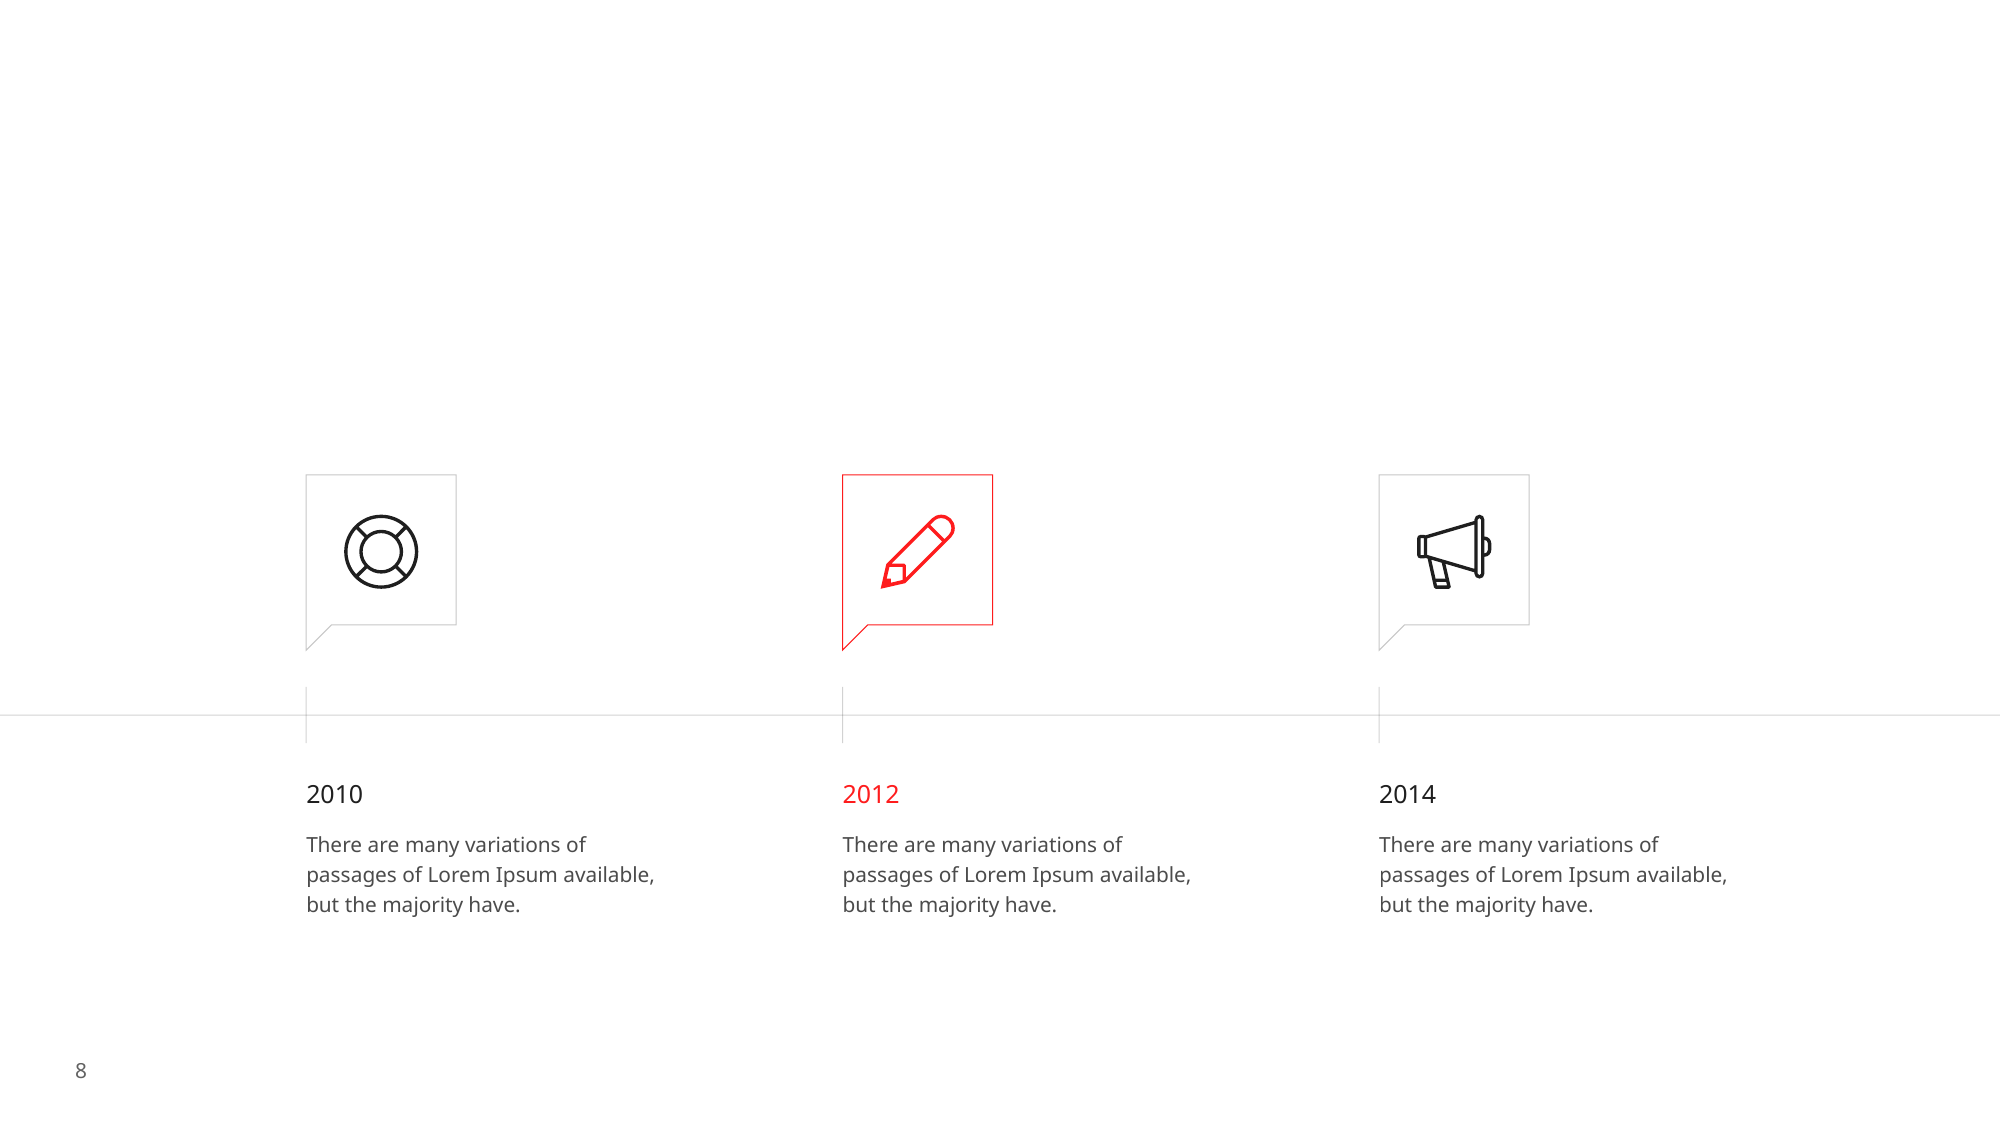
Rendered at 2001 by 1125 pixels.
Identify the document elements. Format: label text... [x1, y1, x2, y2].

text_box [880, 514, 955, 589]
text_box [841, 473, 994, 653]
text_box [1417, 514, 1492, 589]
text_box There are many variations of passages of Lorem Ipsum available, but the majority have. [842, 819, 1196, 925]
slide_number 8 [38, 1052, 123, 1091]
text_box [305, 473, 458, 653]
text_box [344, 514, 419, 589]
text_box 2010 [306, 779, 660, 816]
text_box [1378, 473, 1531, 653]
text_box There are many variations of passages of Lorem Ipsum available, but the majority have. [306, 819, 660, 925]
text_box 2012 [842, 779, 1196, 816]
text_box There are many variations of passages of Lorem Ipsum available, but the majority have. [1379, 819, 1733, 925]
text_box 2014 [1379, 779, 1733, 816]
